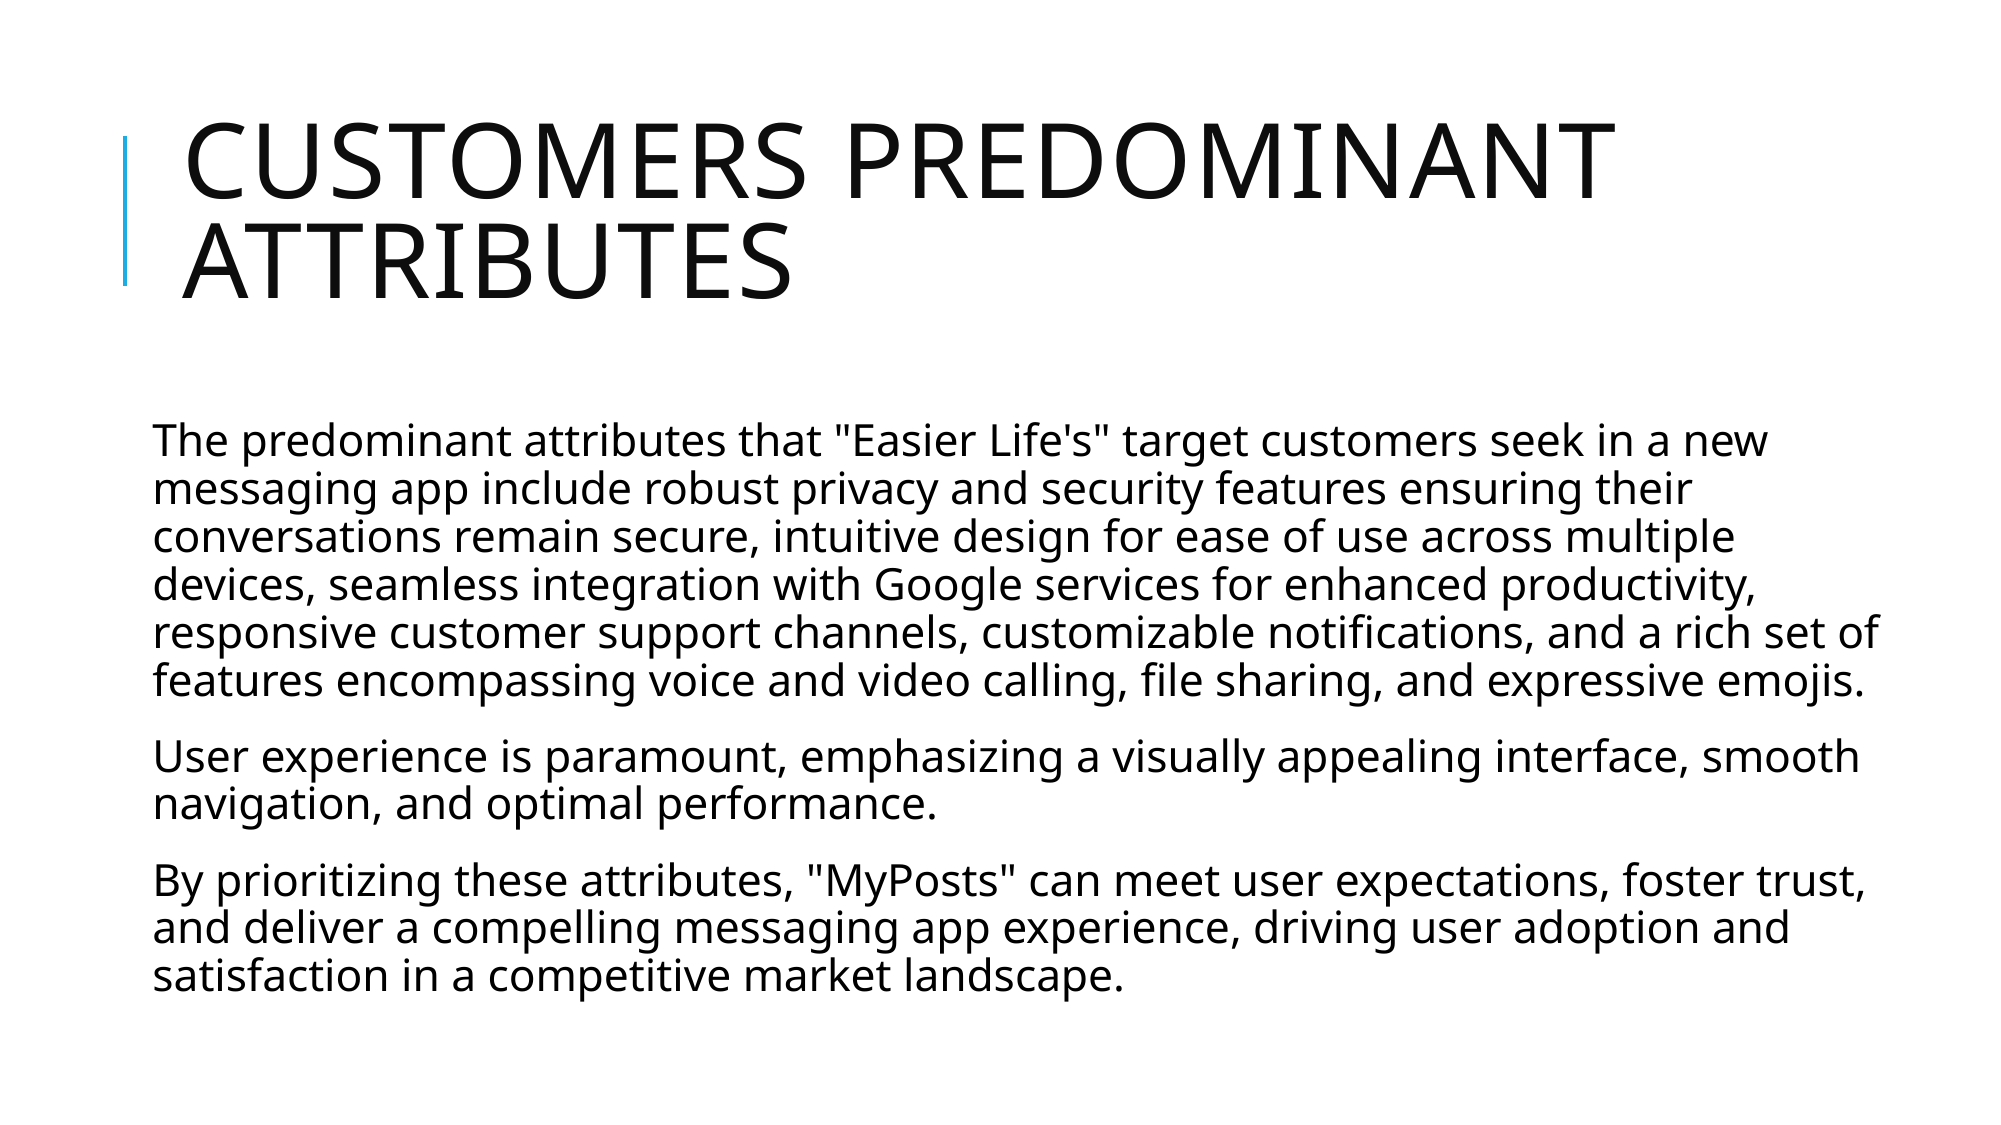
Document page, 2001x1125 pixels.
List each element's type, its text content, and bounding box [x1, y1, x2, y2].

list The predominant attributes that "Easier Life's" target customers seek in a new messaging app include robust privacy and security features ensuring their conversations remain secure, intuitive design for ease of use across multiple devices, seamless integration with Google services for enhanced productivity, responsive customer support channels, customizable notifications, and a rich set of features encompassing voice and video calling, file sharing, and expressive emojis. User experience is paramount, emphasizing a visually appealing interface, smooth navigation, and optimal performance. By prioritizing these attributes, "MyPosts" can meet user expectations, foster trust, and deliver a compelling messaging app experience, driving user adoption and satisfaction in a competitive market landscape. [130, 411, 1913, 1049]
title CUSTOMERS PREDOMINANT ATTRIBUTES [168, 96, 1763, 342]
